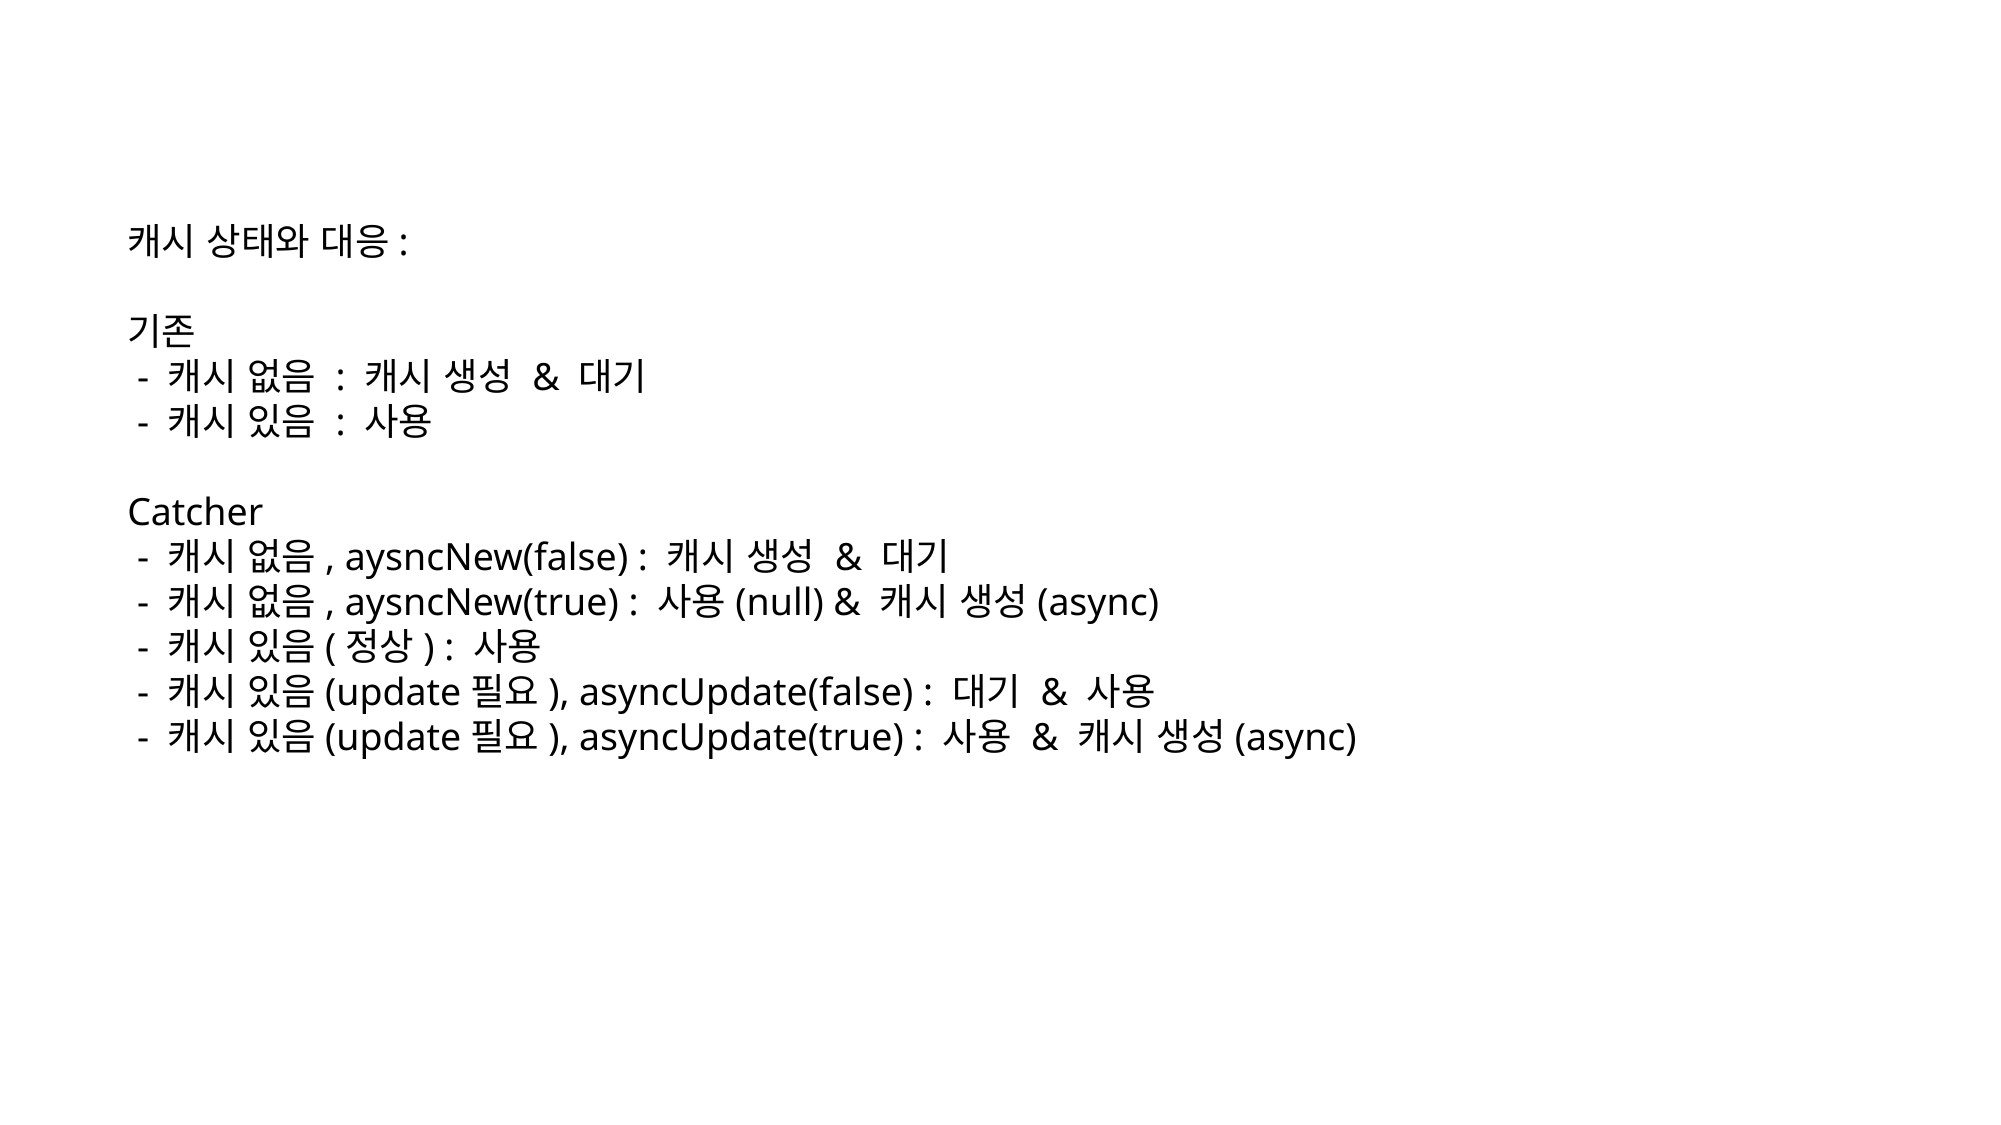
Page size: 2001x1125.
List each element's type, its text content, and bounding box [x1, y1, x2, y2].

text_box 캐시 상태와 대응: 기존 - 캐시 없음 : 캐시 생성 & 대기 - 캐시 있음 : 사용 Catcher - 캐시 없음, aysncNew(false) : 캐시 생성 & 대기 - 캐시 없음, aysncNew(true) : 사용(null) & 캐시 생성(async) - 캐시 있음(정상) : 사용 - 캐시 있음(update필요), asyncUpdate(false) : 대기 & 사용 - 캐시 있음(update필요), asyncUpdate(true) : 사용 & 캐시 생성(async) [112, 210, 1372, 811]
